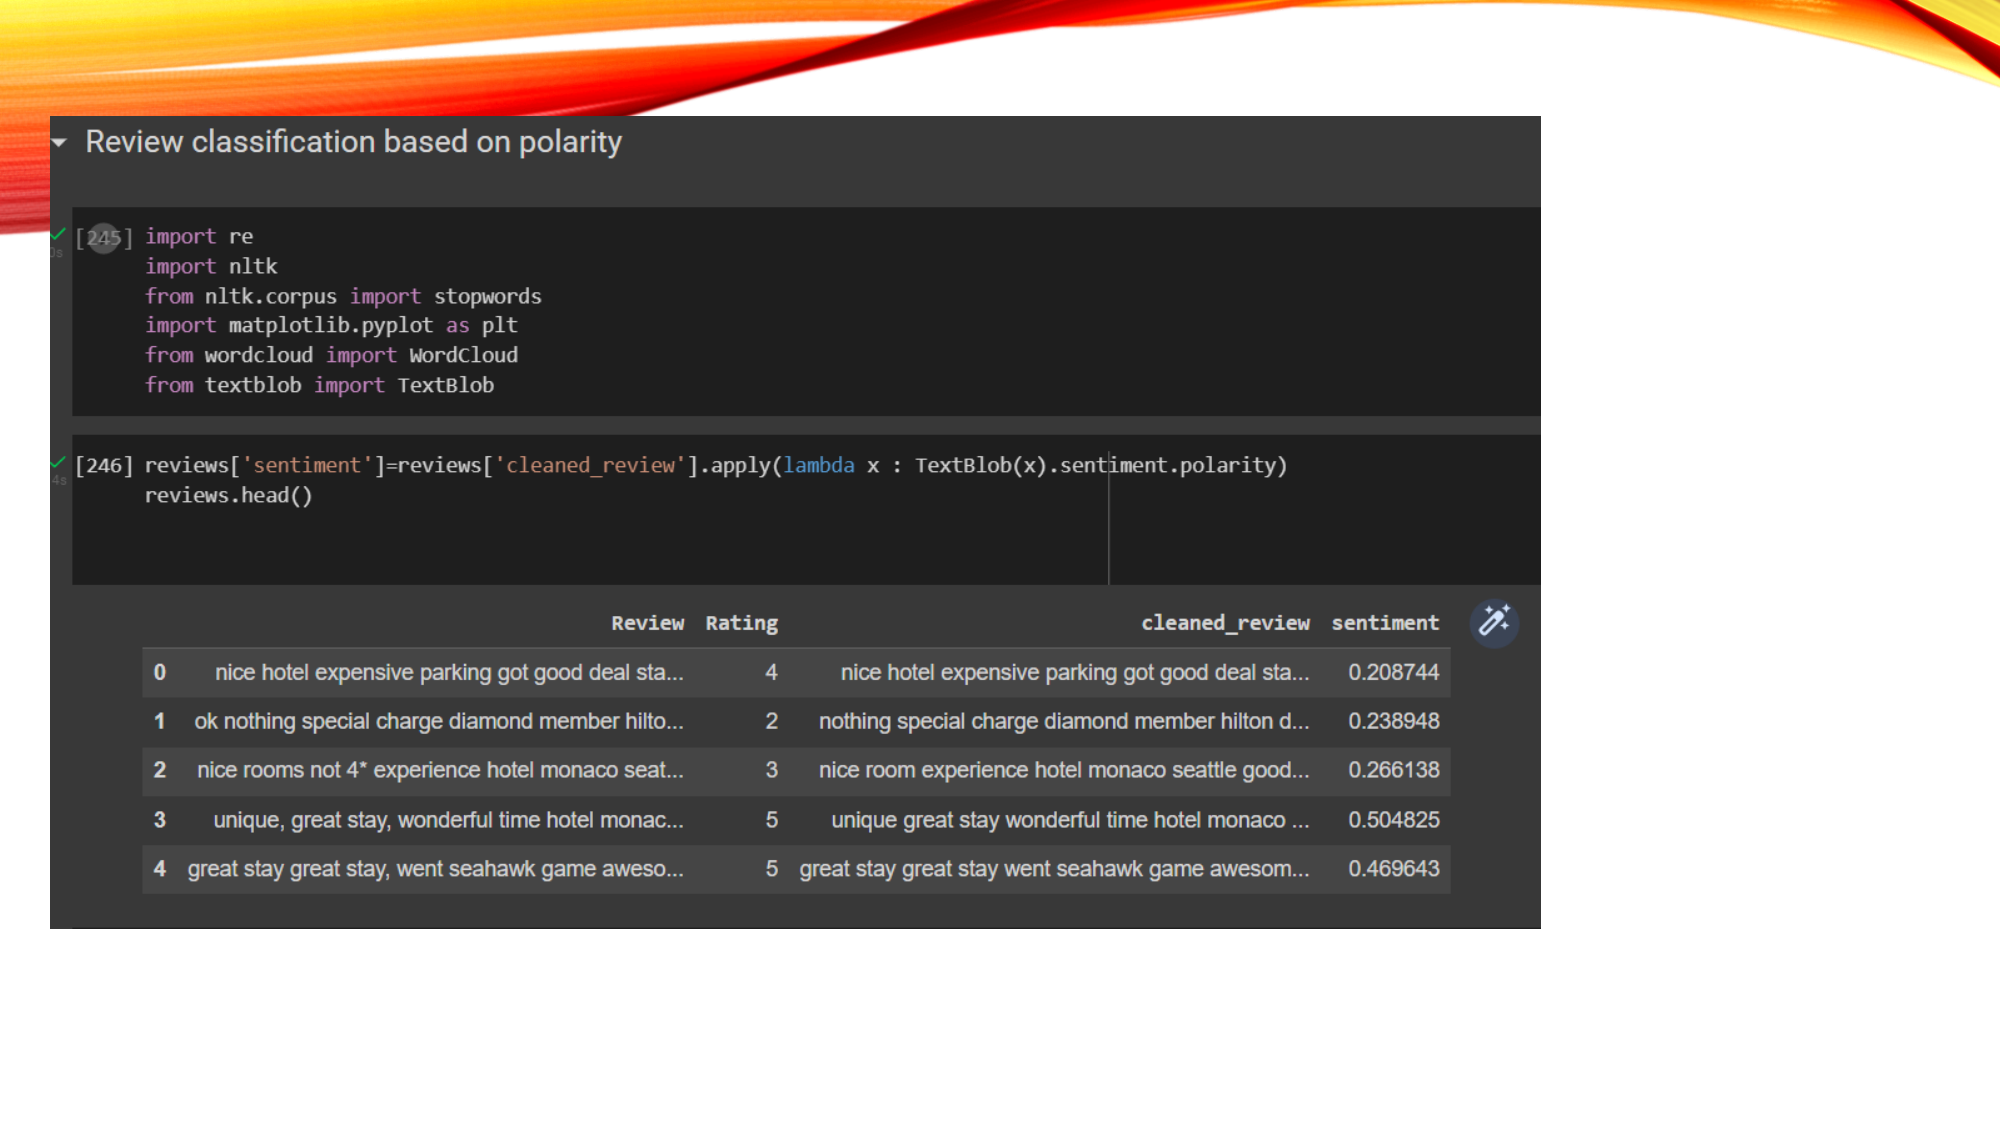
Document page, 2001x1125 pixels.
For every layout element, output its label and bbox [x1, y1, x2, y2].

picture [0, 0, 2000, 930]
